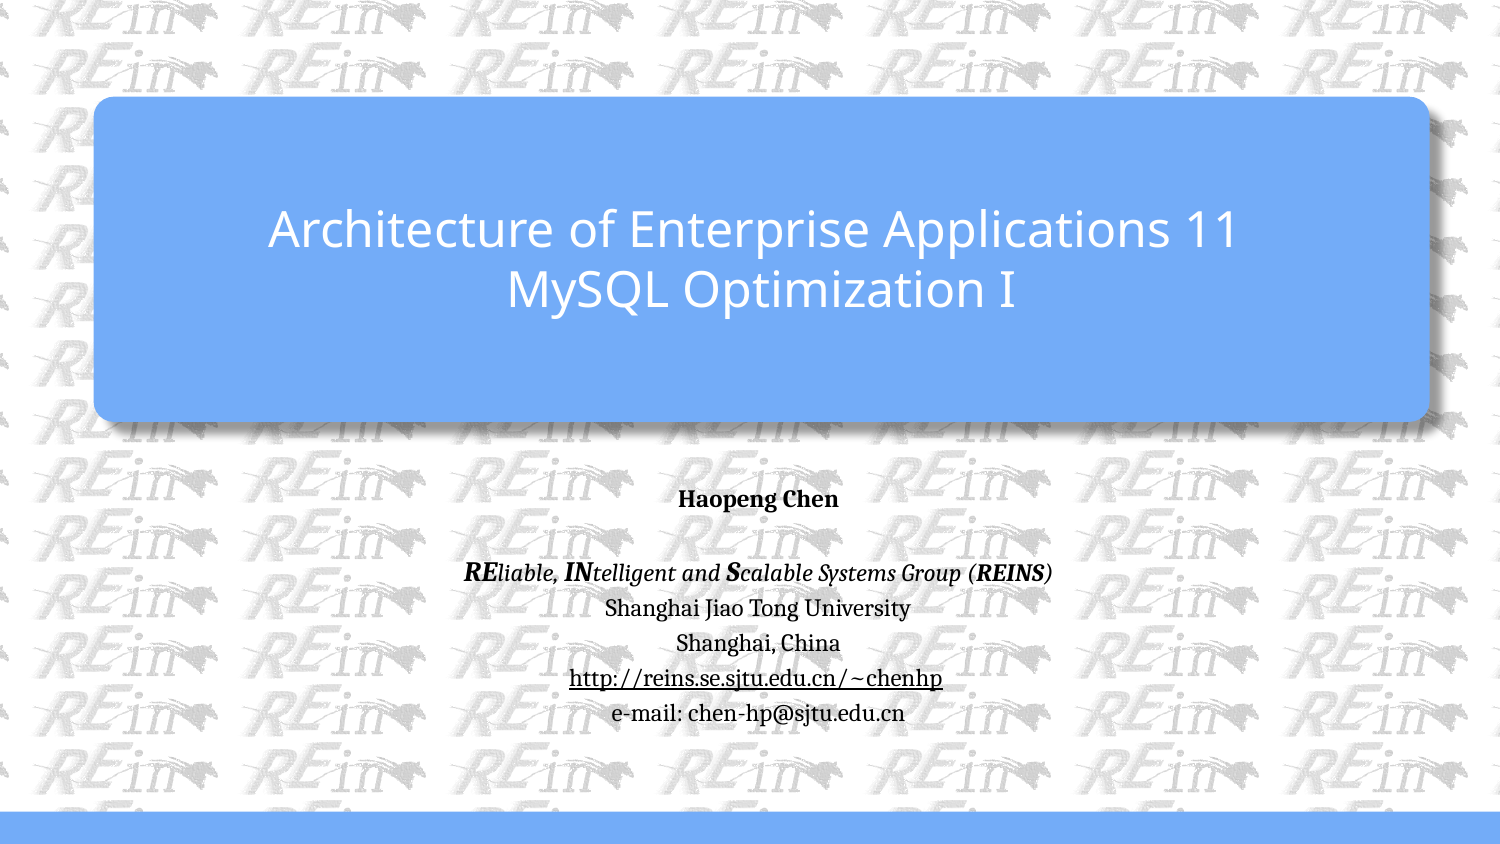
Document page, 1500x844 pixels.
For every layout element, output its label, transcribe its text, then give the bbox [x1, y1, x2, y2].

subtitle Haopeng Chen REliable, INtelligent and Scalable Systems Group (REINS) Shanghai Jiao Tong University Shanghai, China http://reins.se.sjtu.edu.cn/~chenhp e-mail: chen-hp@sjtu.edu.cn [365, 475, 1153, 777]
title Architecture of Enterprise Applications 11 MySQL Optimization I [124, 120, 1400, 396]
